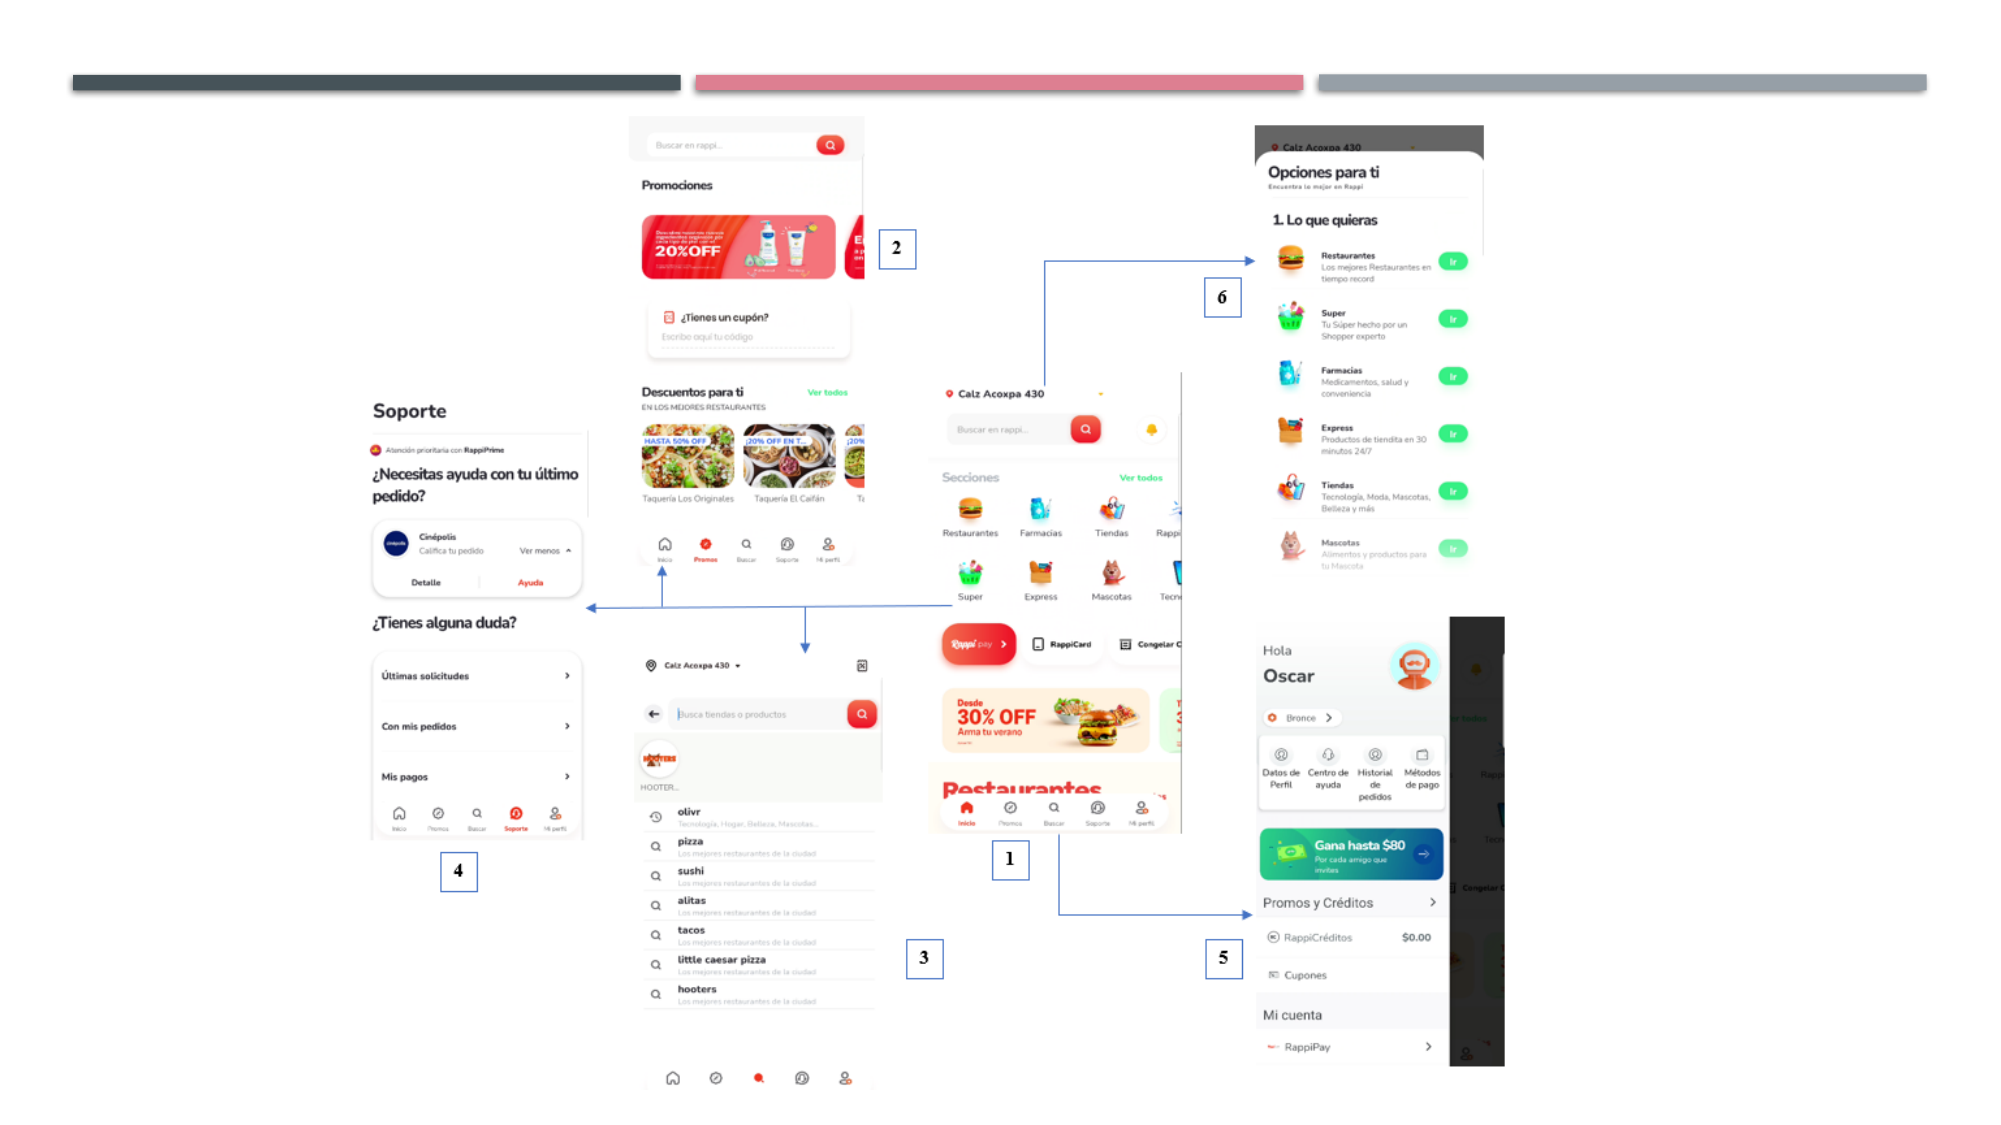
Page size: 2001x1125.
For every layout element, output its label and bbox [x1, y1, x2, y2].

list [309, 114, 1553, 1091]
